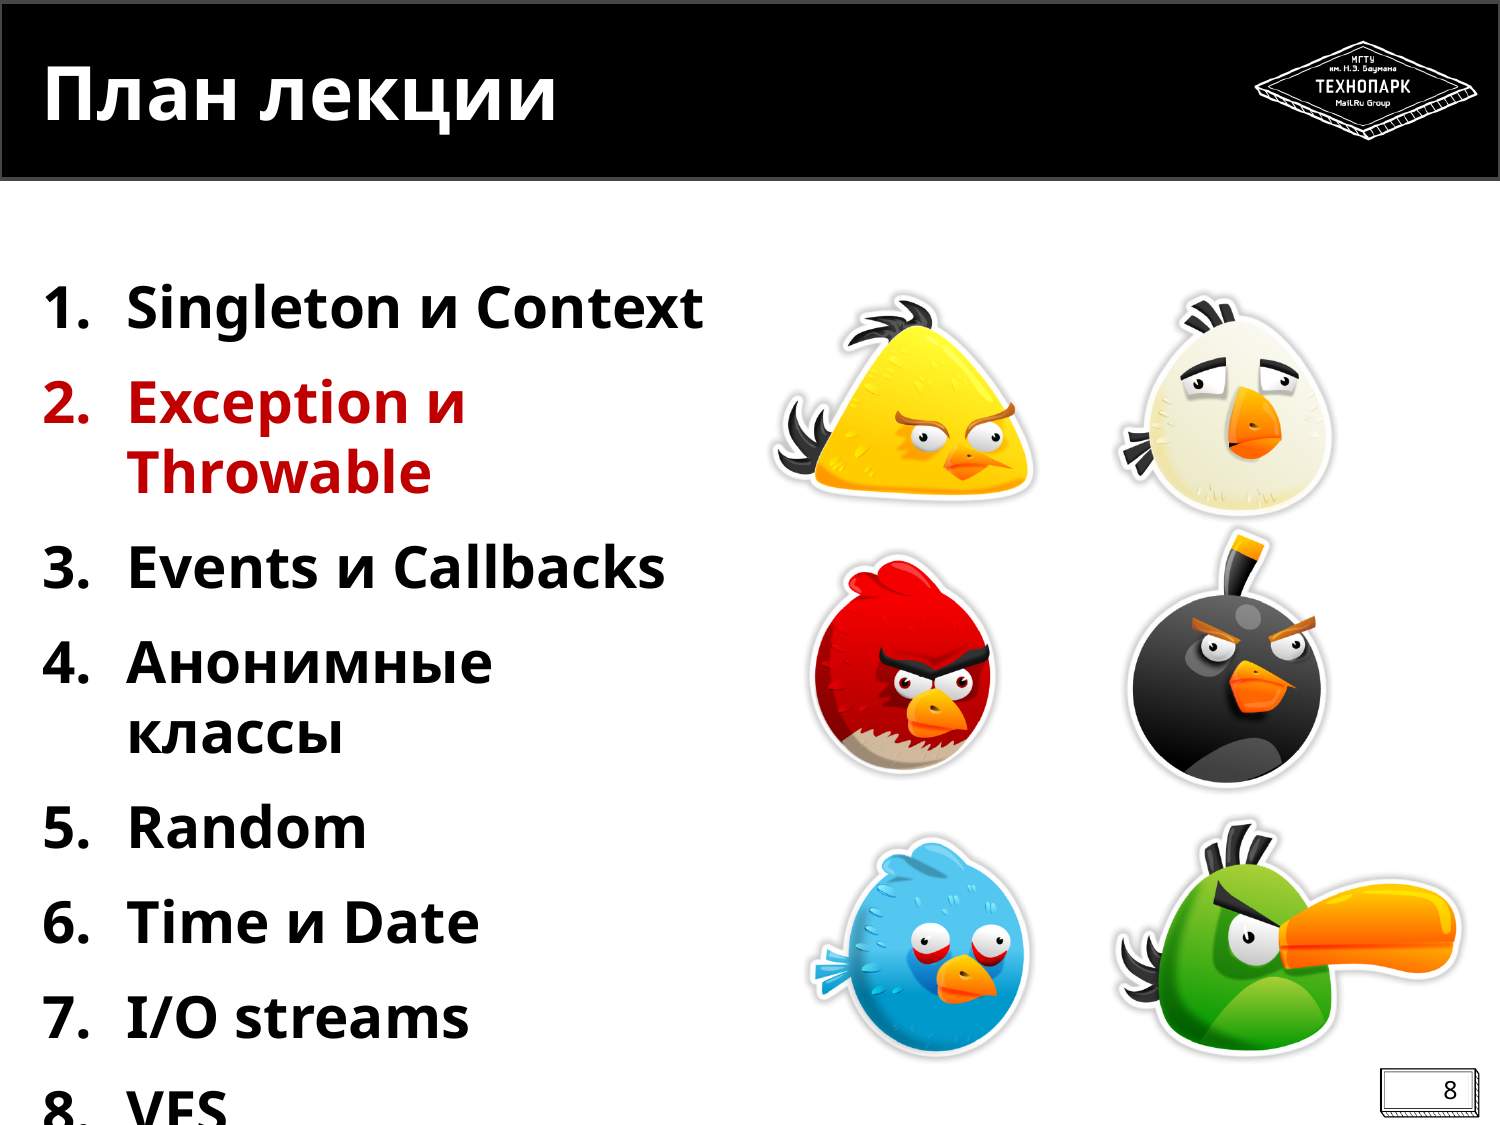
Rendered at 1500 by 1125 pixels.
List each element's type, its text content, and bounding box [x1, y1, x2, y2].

title План лекции [26, 15, 1250, 166]
slide_number 8 [1130, 1097, 1473, 1114]
picture [1250, 19, 1492, 162]
picture [705, 262, 1495, 1125]
text_box Singleton и Context Exception и Throwable Events и Callbacks Анонимные классы Random Time и Date I/O streams VFS [27, 262, 703, 1048]
